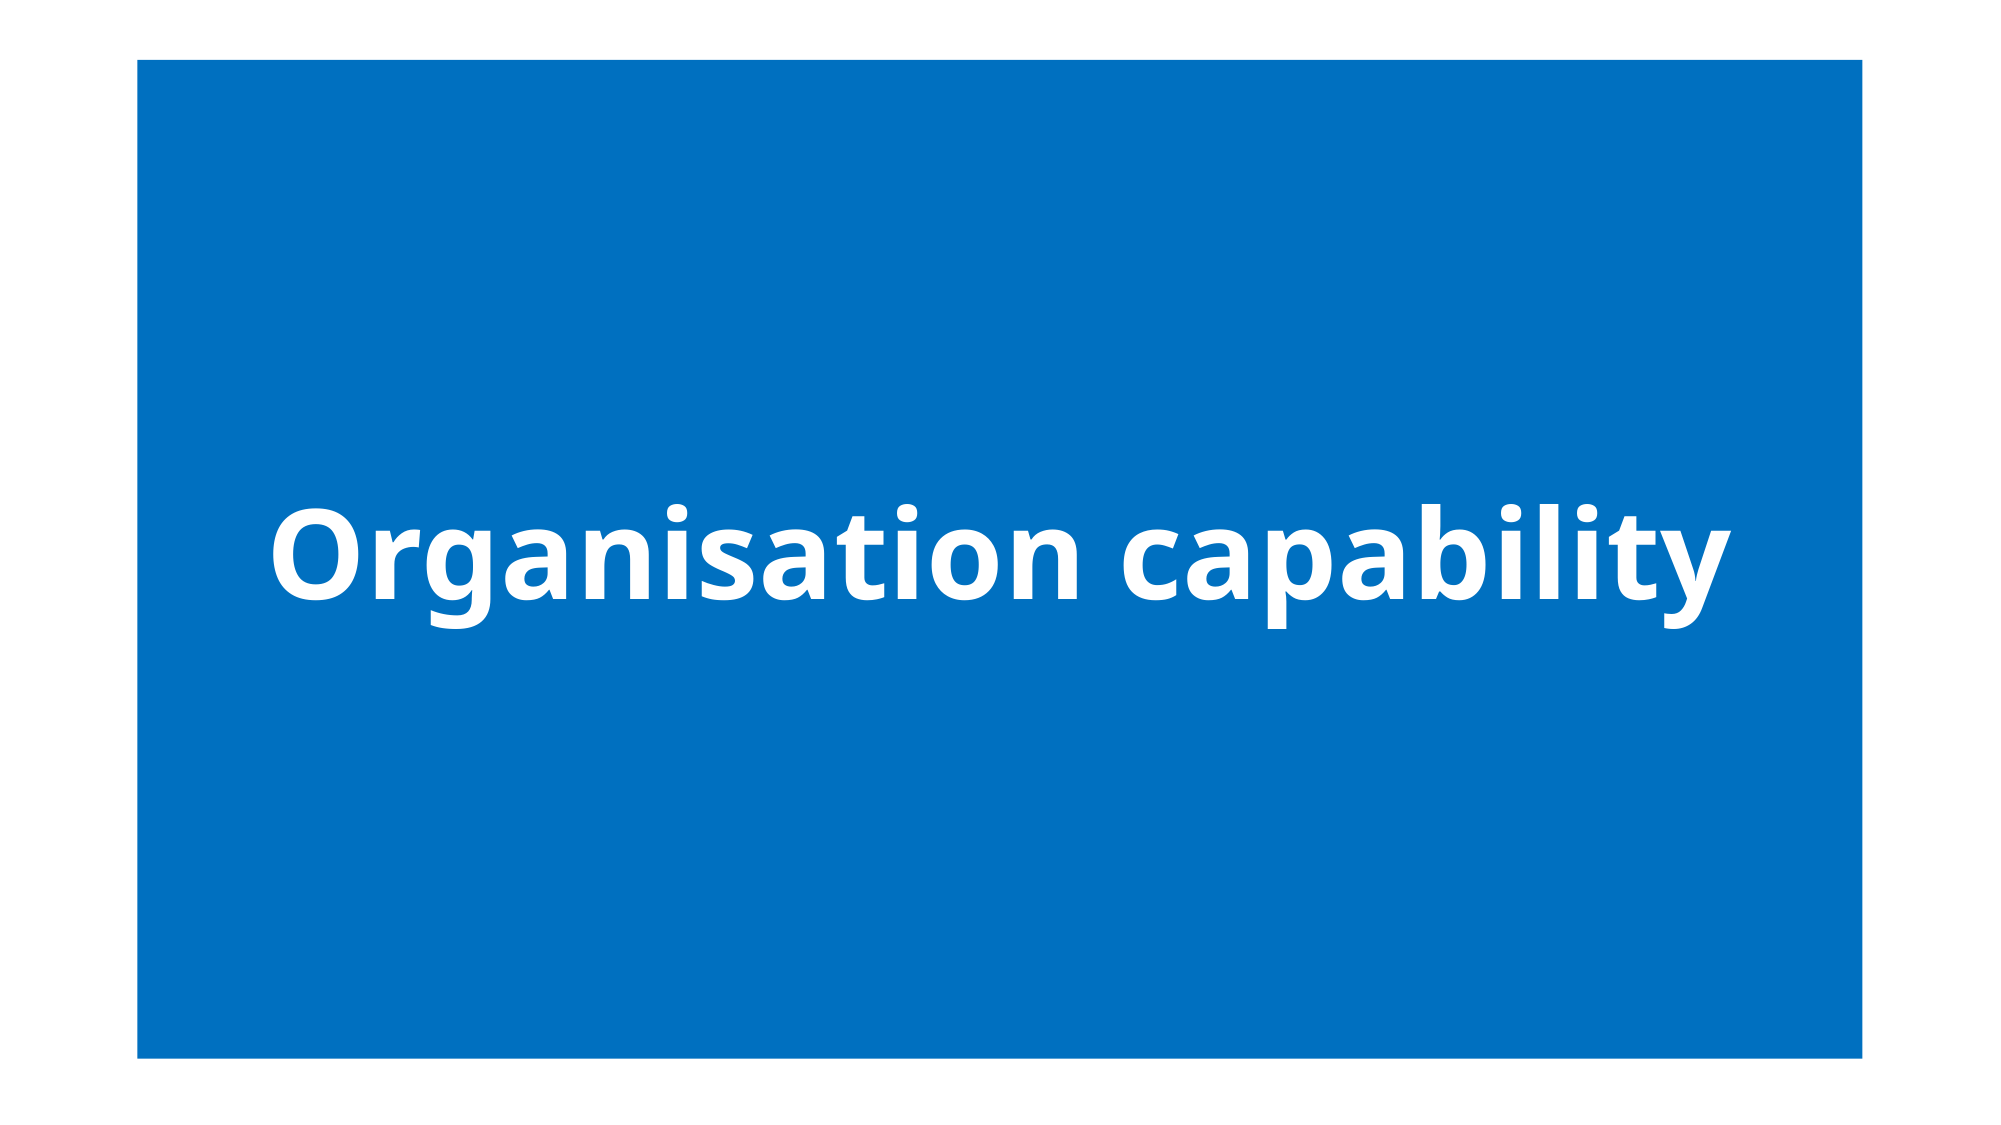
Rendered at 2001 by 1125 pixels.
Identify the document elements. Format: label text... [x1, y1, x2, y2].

title Organisation capability [137, 59, 1863, 1059]
